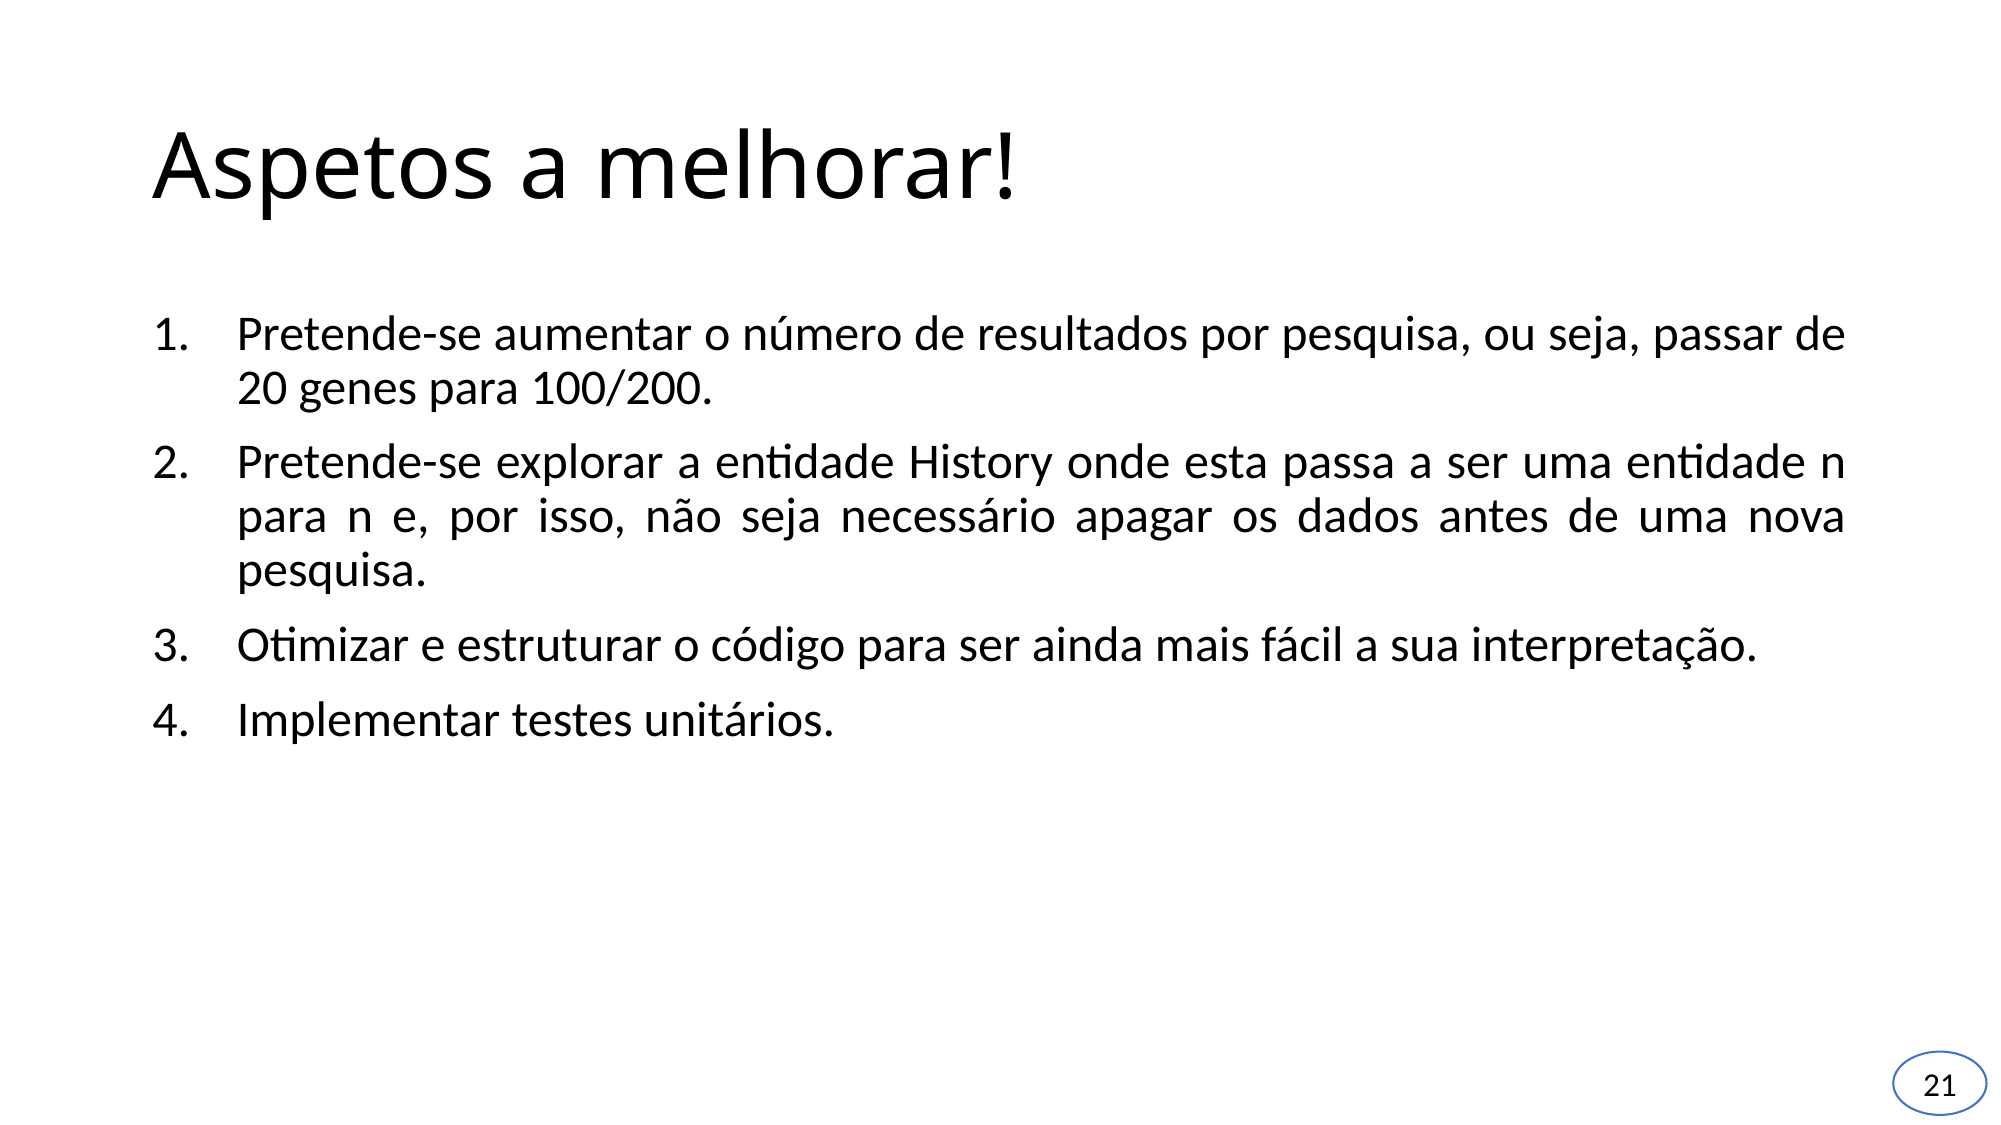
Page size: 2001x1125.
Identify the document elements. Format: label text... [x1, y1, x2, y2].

text_box 21 [1892, 1050, 1988, 1116]
title Aspetos a melhorar! [137, 59, 1863, 278]
list Pretende-se aumentar o número de resultados por pesquisa, ou seja, passar de 20 genes para 100/200. Pretende-se explorar a entidade History onde esta passa a ser uma entidade n para n e, por isso, não seja necessário apagar os dados antes de uma nova pesquisa. Otimizar e estruturar o código para ser ainda mais fácil a sua interpretação. Implementar testes unitários. [137, 299, 1863, 1014]
